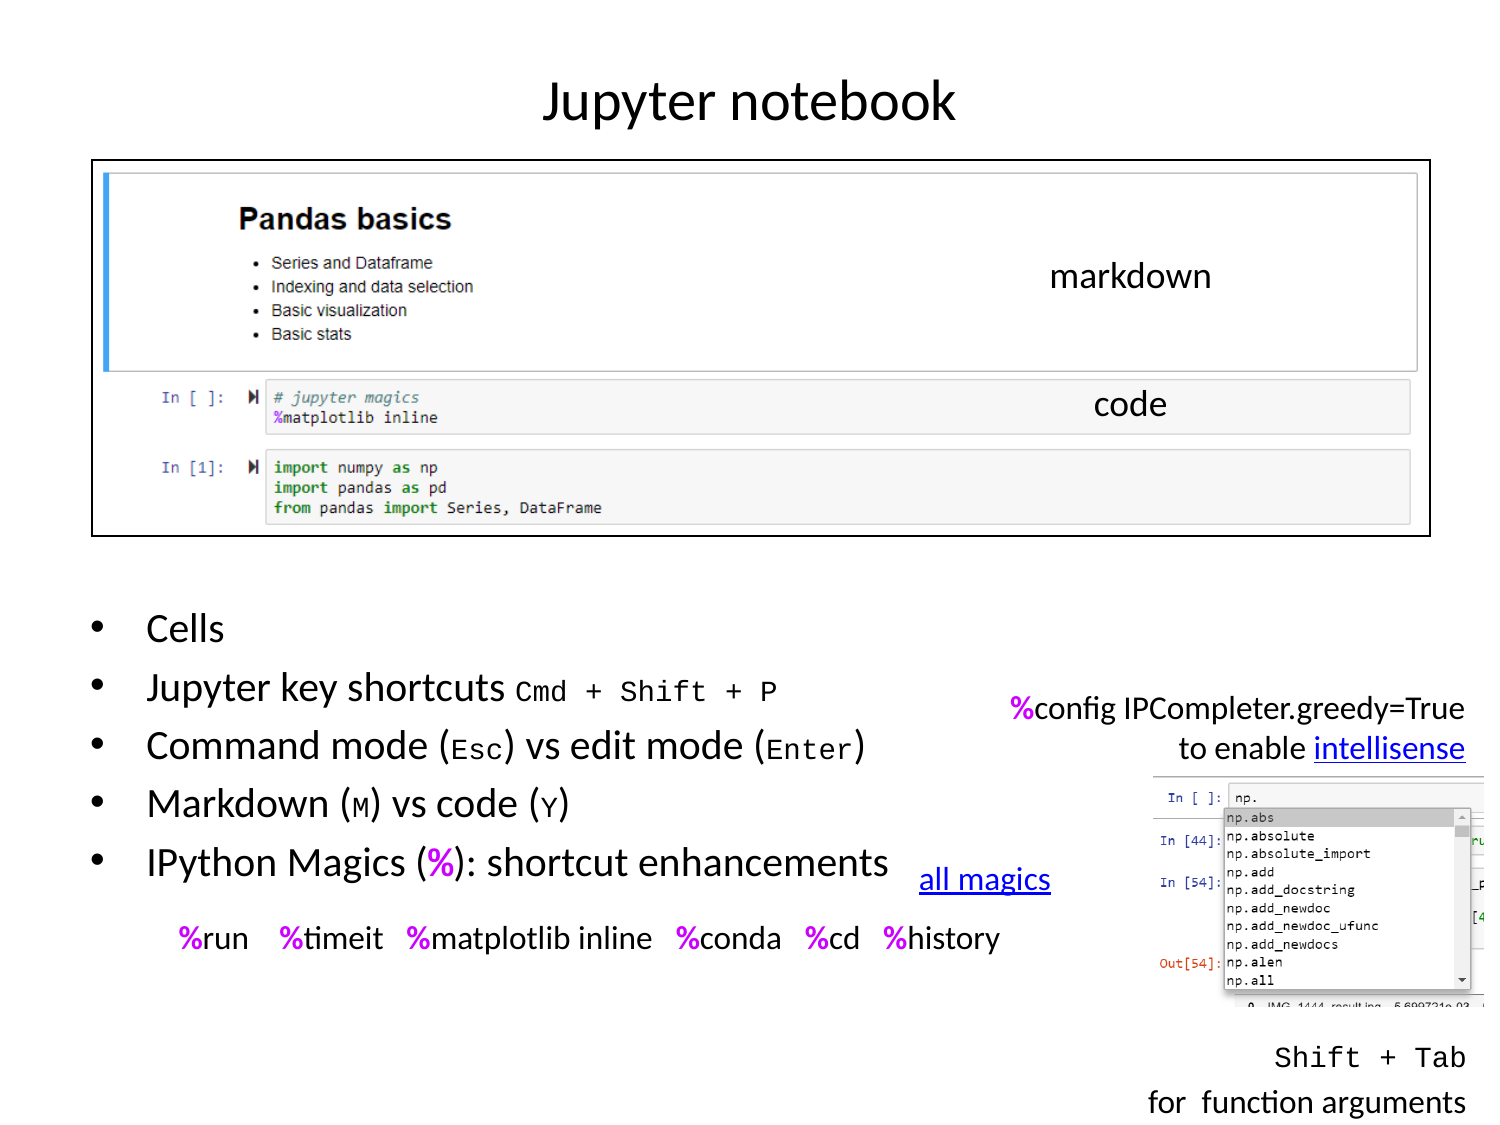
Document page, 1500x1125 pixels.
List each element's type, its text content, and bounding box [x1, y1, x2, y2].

text_box %config IPCompleter.greedy=True to enable intellisense [995, 679, 1481, 774]
text_box %run %timeit %matplotlib inline %conda %cd %history [163, 908, 1016, 964]
title Jupyter notebook [75, 45, 1425, 149]
list Cells Jupyter key shortcuts Cmd + Shift + P Command mode (Esc) vs edit mode (Enter) Markdown (M) vs code (Y) IPython Magics (%): shortcut enhancements [75, 184, 1425, 1125]
picture [92, 160, 1430, 536]
text_box all magics [904, 849, 1066, 905]
text_box Shift + Tab for function arguments [1132, 1031, 1482, 1125]
picture [1152, 763, 1484, 1007]
